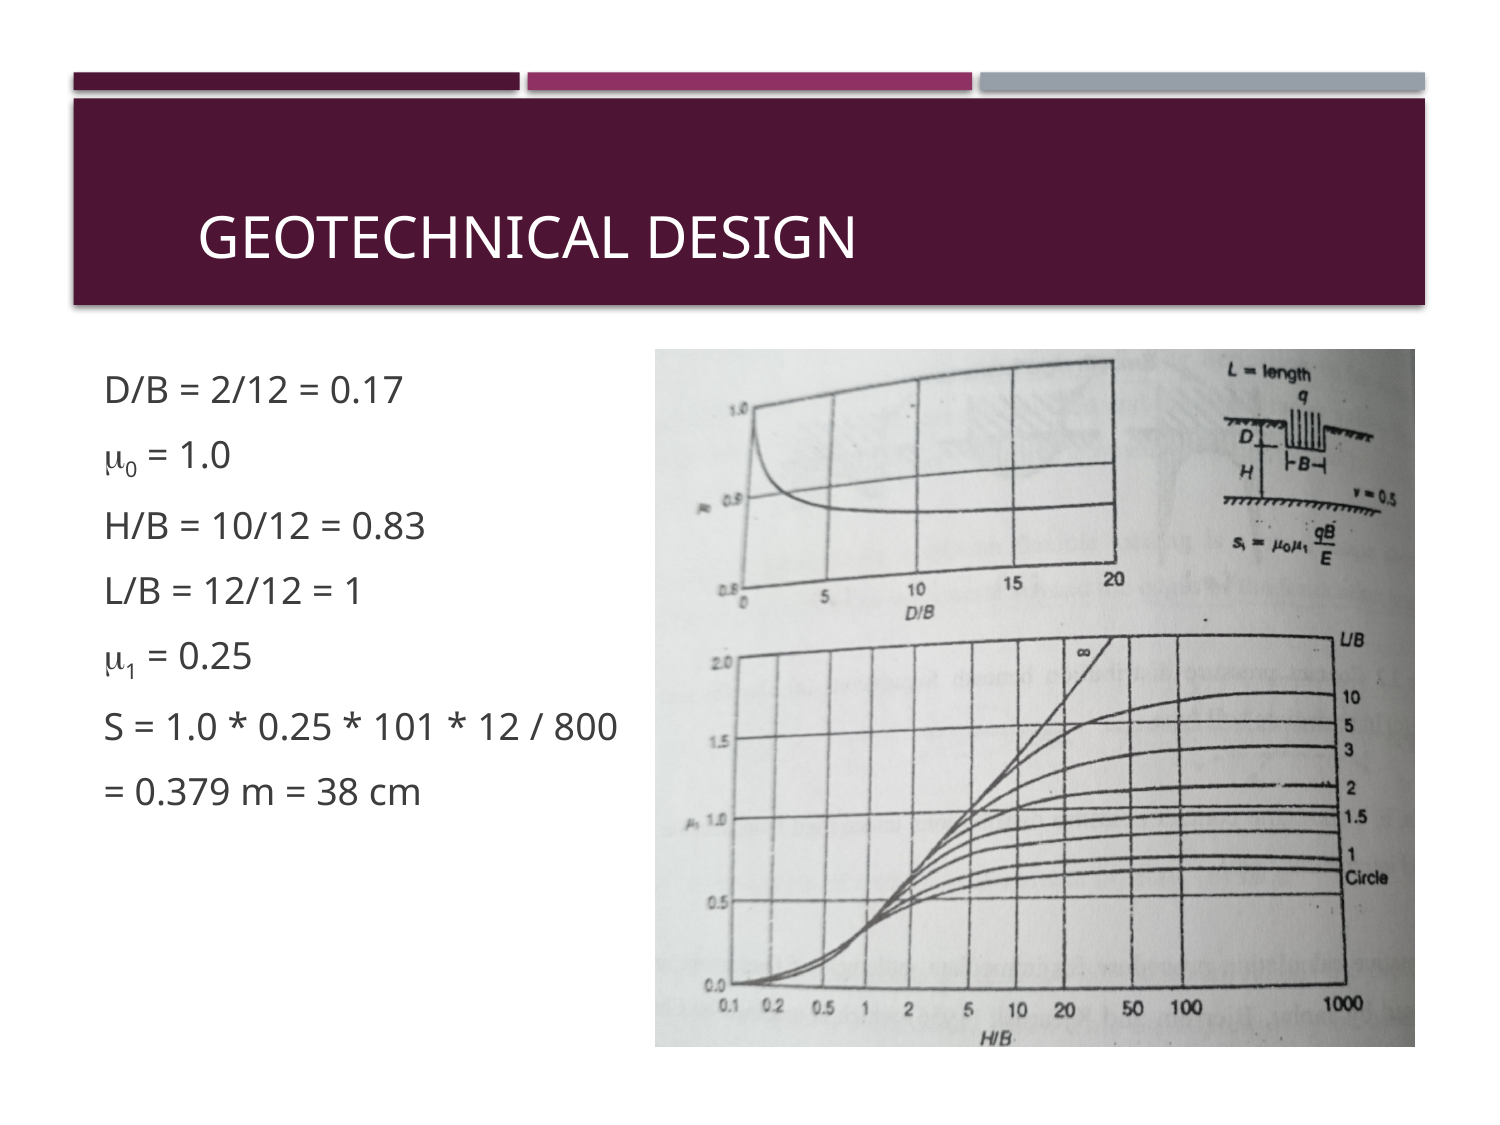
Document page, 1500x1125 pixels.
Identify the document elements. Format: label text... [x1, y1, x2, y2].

picture [654, 349, 1416, 1047]
list D/B = 2/12 = 0.17 0 = 1.0 H/B = 10/12 = 0.83 L/B = 12/12 = 1 1 = 0.25 S = 1.0 * 0.25 * 101 * 12 / 800 = 0.379 m = 38 cm [88, 349, 1383, 1090]
text_box GEOTECHNICAL DESIGN [182, 137, 1308, 278]
